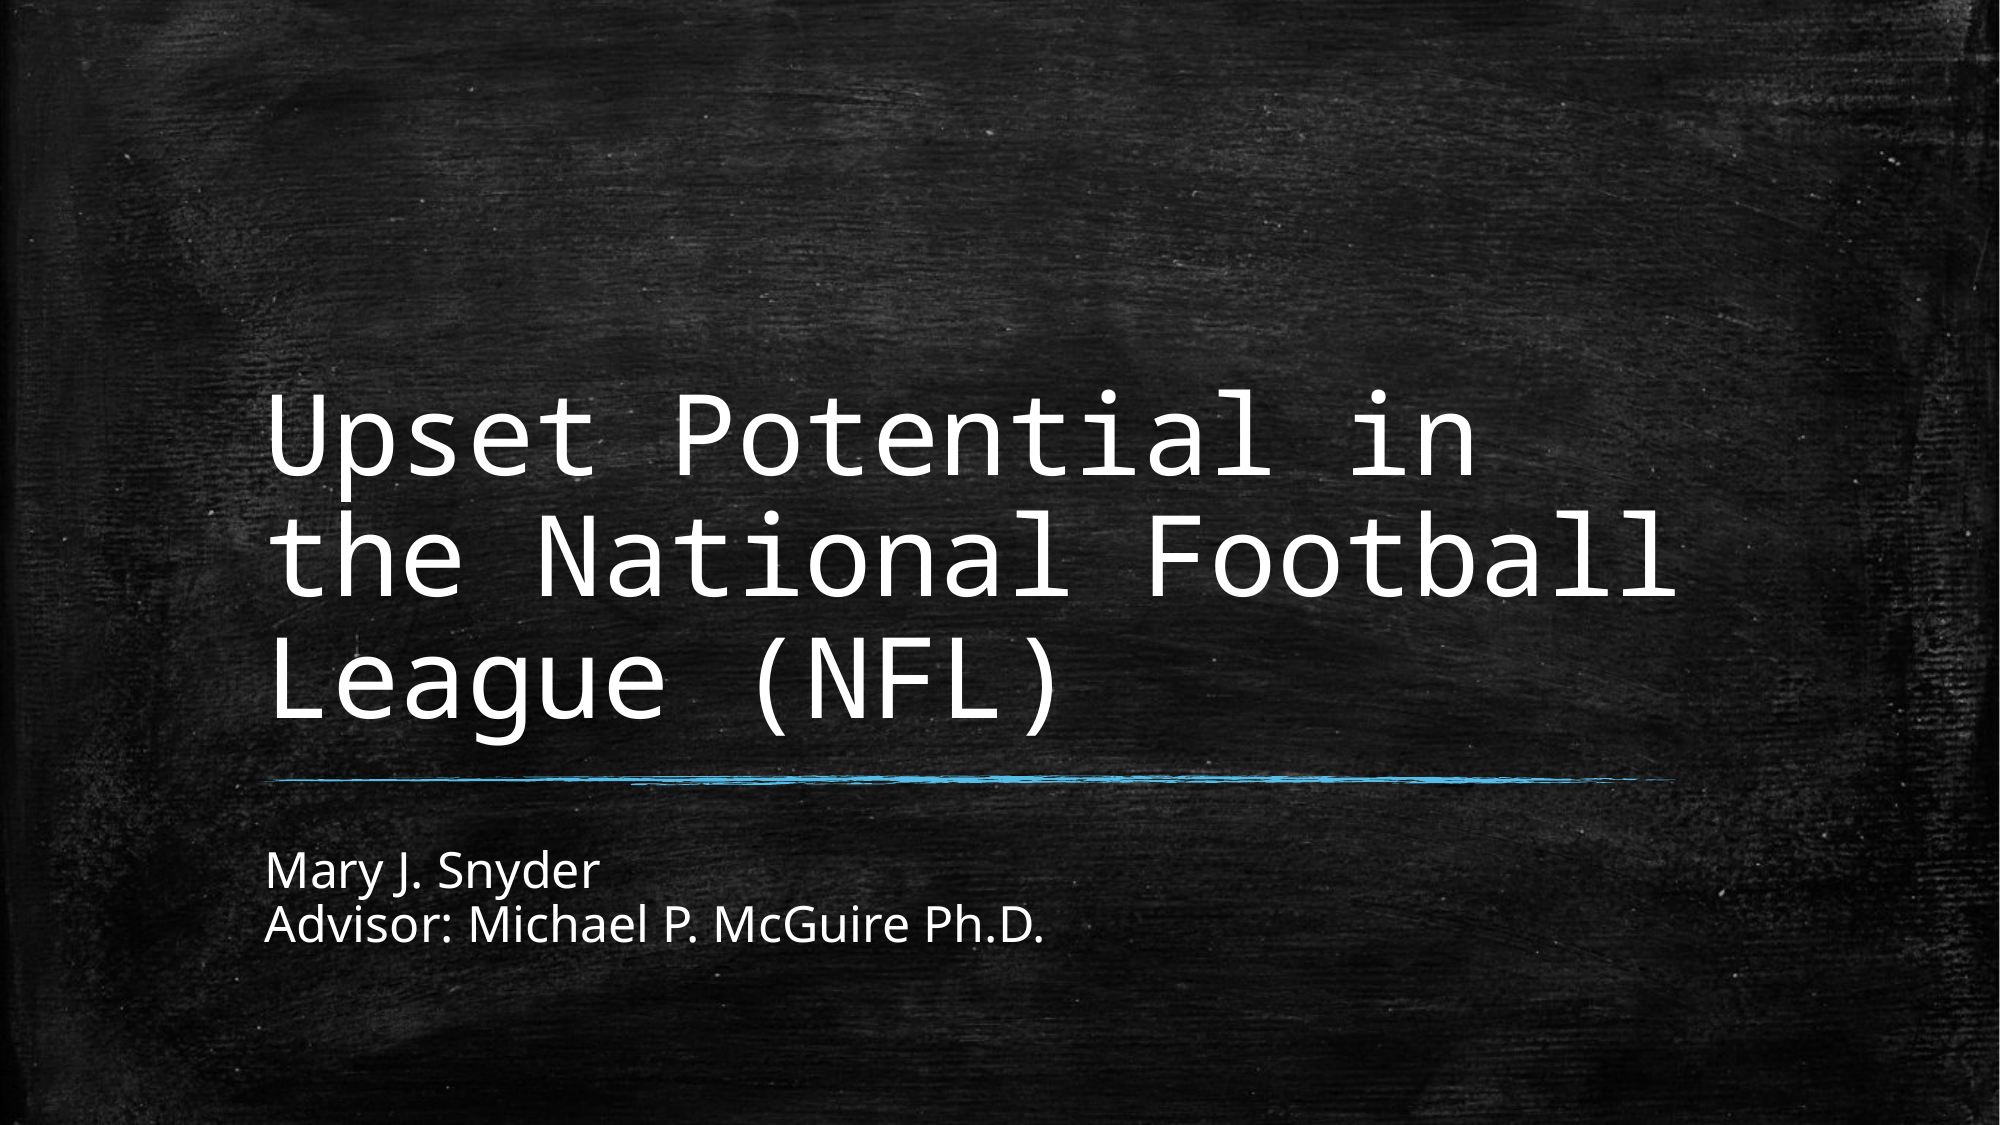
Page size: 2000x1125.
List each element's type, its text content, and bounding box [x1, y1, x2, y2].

subtitle Mary J. Snyder Advisor: Michael P. McGuire Ph.D. [249, 837, 1750, 1013]
title Upset Potential in the National Football League (NFL) [249, 312, 1750, 750]
